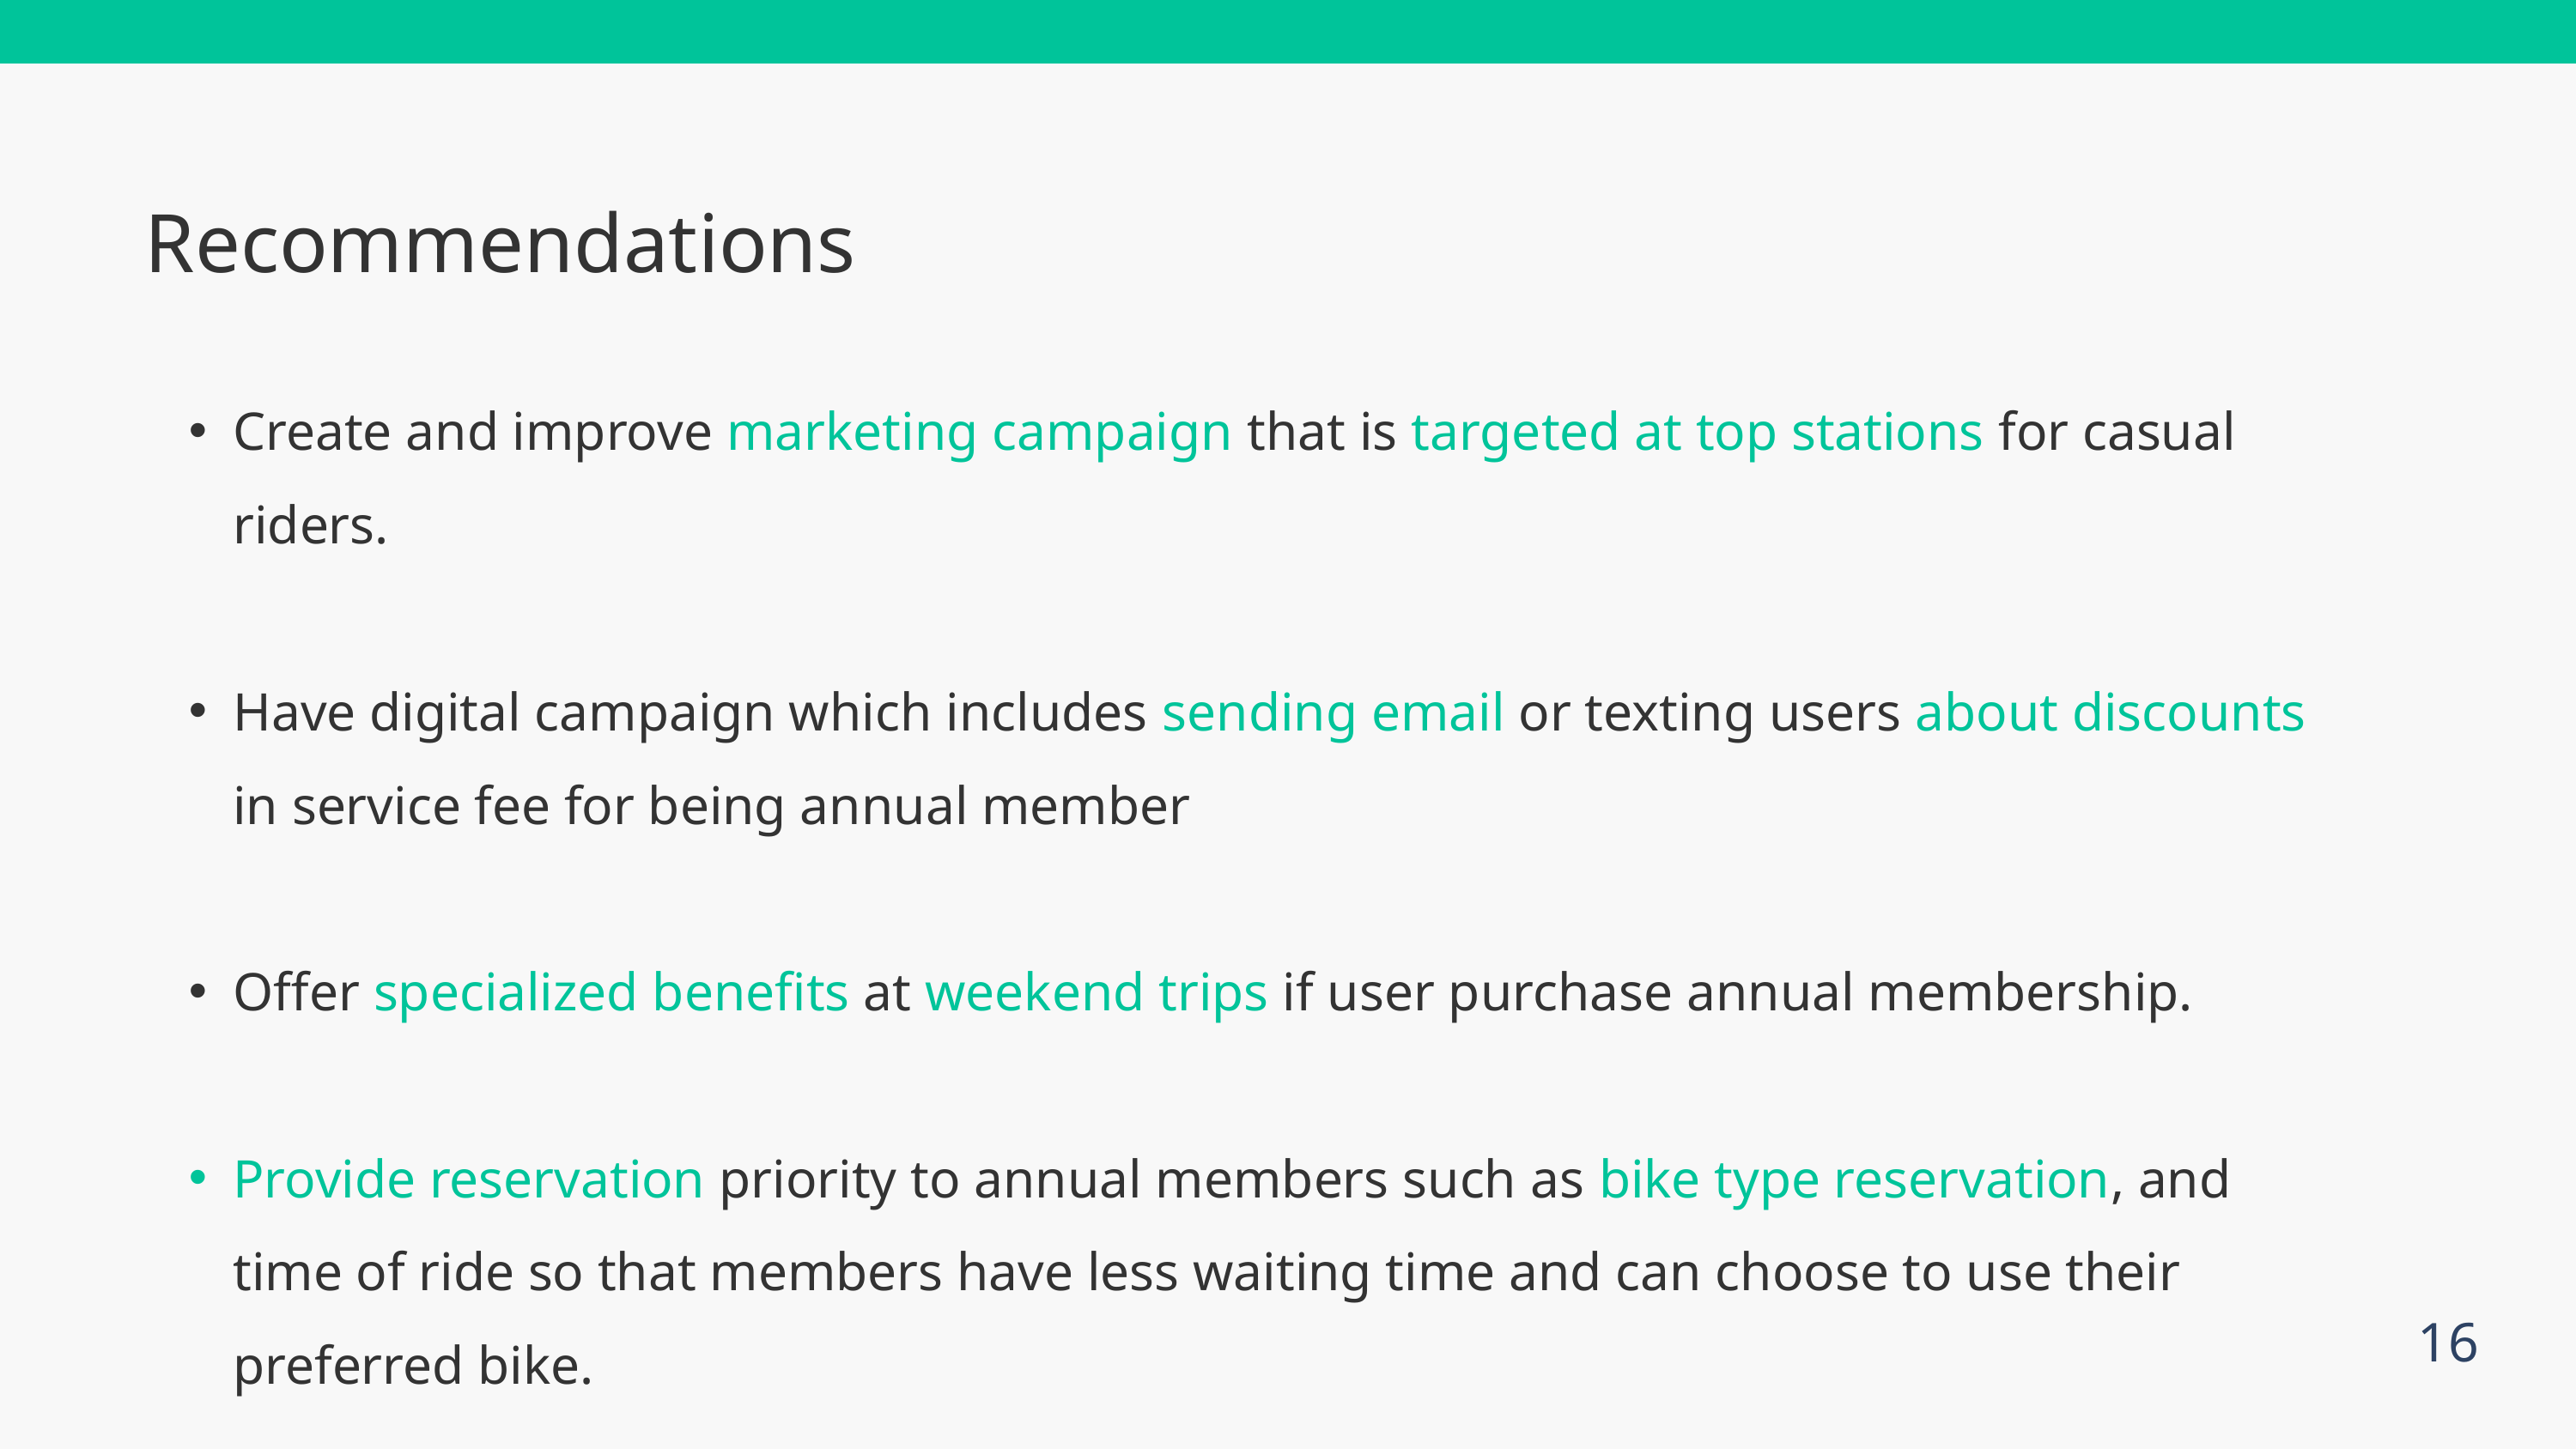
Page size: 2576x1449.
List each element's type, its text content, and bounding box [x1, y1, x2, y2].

text_box Create and improve marketing campaign that is targeted at top stations for casual riders. Have digital campaign which includes sending email or texting users about discounts in service fee for being annual member Offer specialized benefits at weekend trips if user purchase annual membership. Provide reservation priority to annual members such as bike type reservation, and time of ride so that members have less waiting time and can choose to use their preferred bike. [144, 367, 2354, 1449]
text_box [0, 0, 2576, 64]
text_box 16 [2383, 1286, 2480, 1373]
text_box Recommendations [144, 160, 2004, 289]
